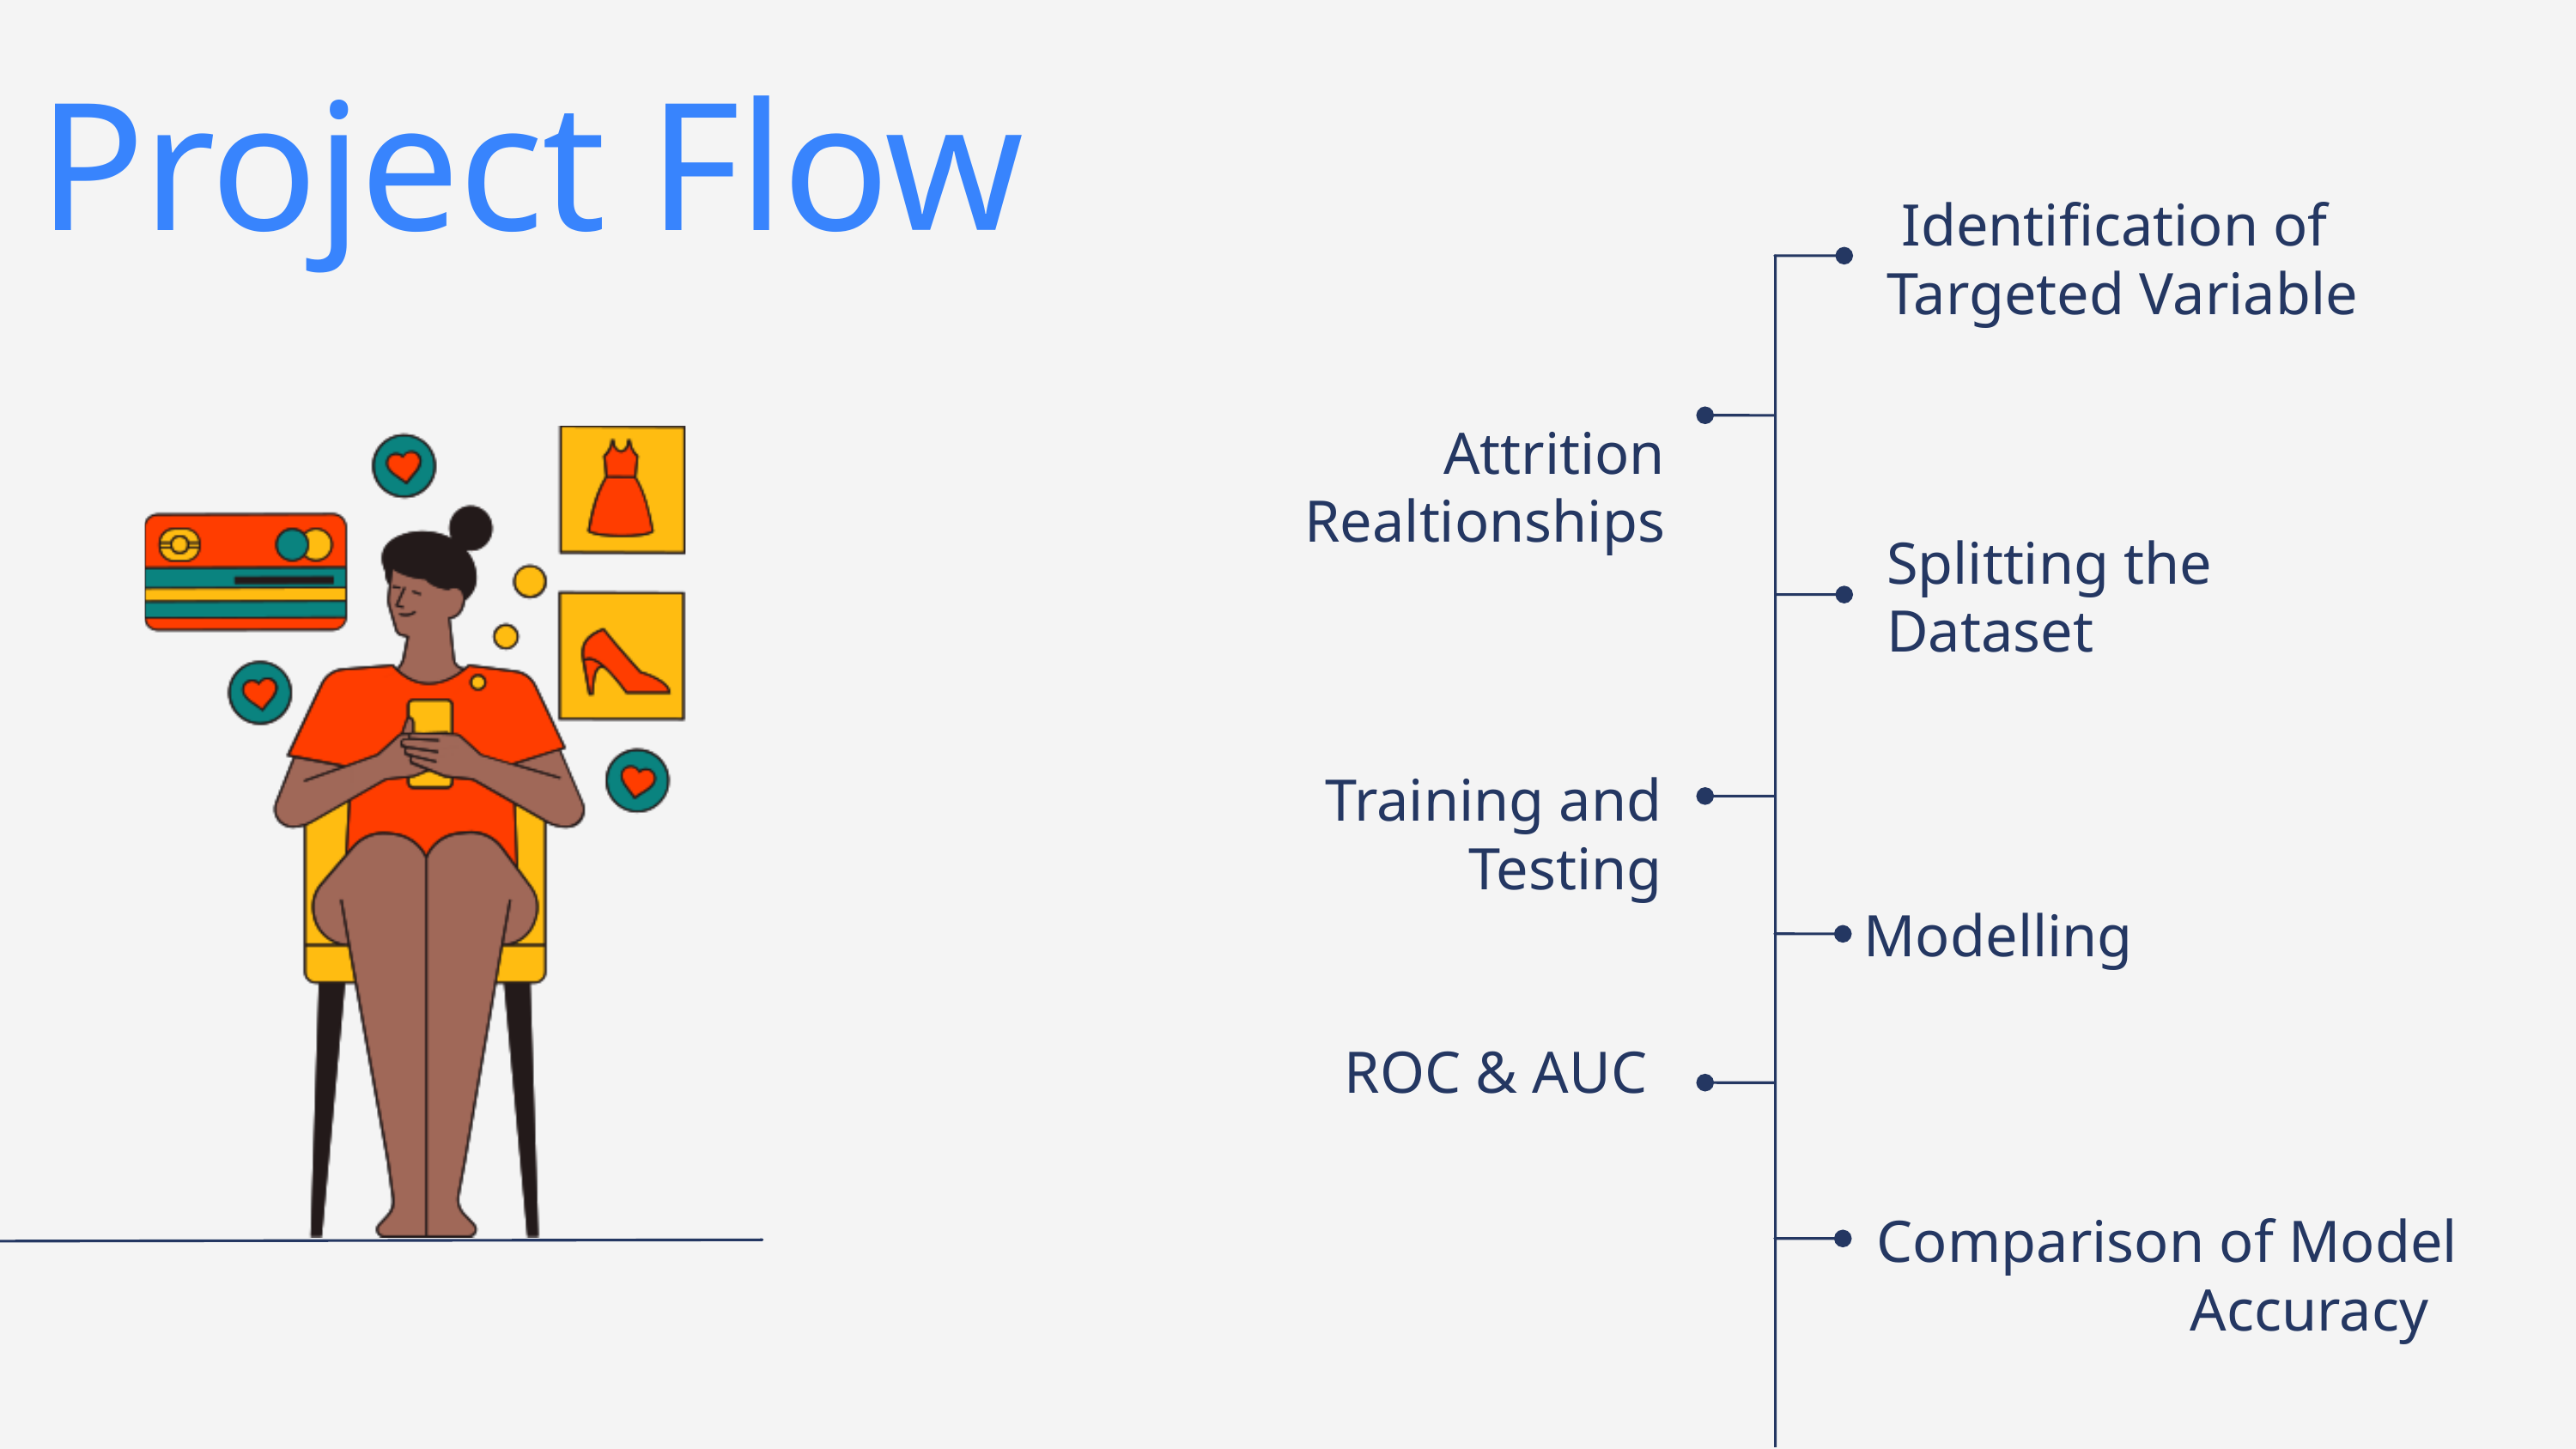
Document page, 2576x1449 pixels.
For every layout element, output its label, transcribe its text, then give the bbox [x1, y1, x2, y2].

text_box Modelling [1860, 900, 2133, 968]
text_box Training and Testing [1170, 763, 1663, 901]
text_box [1696, 787, 1775, 805]
text_box [1776, 585, 1854, 603]
text_box Identification of Targeted Variable [1886, 188, 2406, 326]
text_box ROC & AUC [1170, 1035, 1663, 1105]
text_box [1696, 1073, 1775, 1092]
text_box [1774, 925, 1852, 943]
text_box [1696, 406, 1775, 425]
text_box [1774, 246, 1854, 265]
text_box Attrition Realtionships [1187, 416, 1680, 555]
text_box Comparison of Model Accuracy [1807, 1204, 2458, 1343]
text_box Splitting the Dataset [1886, 526, 2379, 664]
text_box [144, 459, 686, 1238]
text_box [38, 61, 1094, 452]
